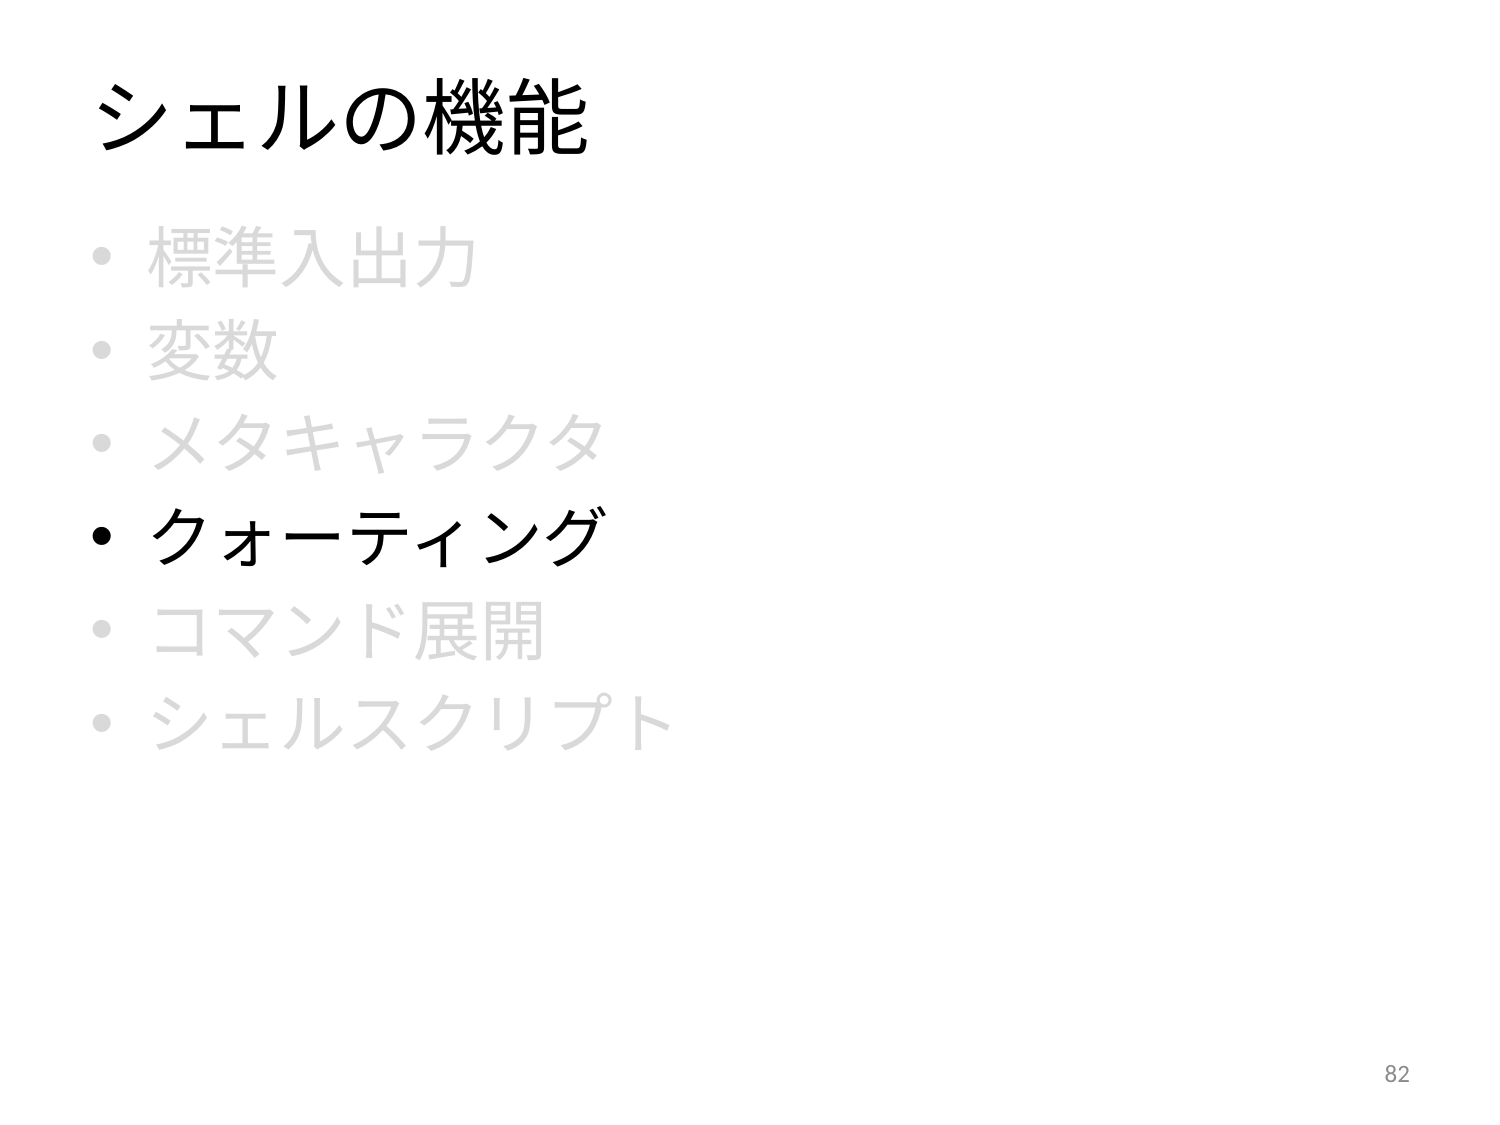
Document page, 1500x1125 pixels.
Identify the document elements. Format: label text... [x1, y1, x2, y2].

slide_number 81 [1074, 1042, 1425, 1103]
title シェルの機能 [74, 44, 1426, 185]
list 標準入出力 変数 メタキャラクタ クォーティング コマンド展開 シェルスクリプト [74, 207, 1426, 1036]
